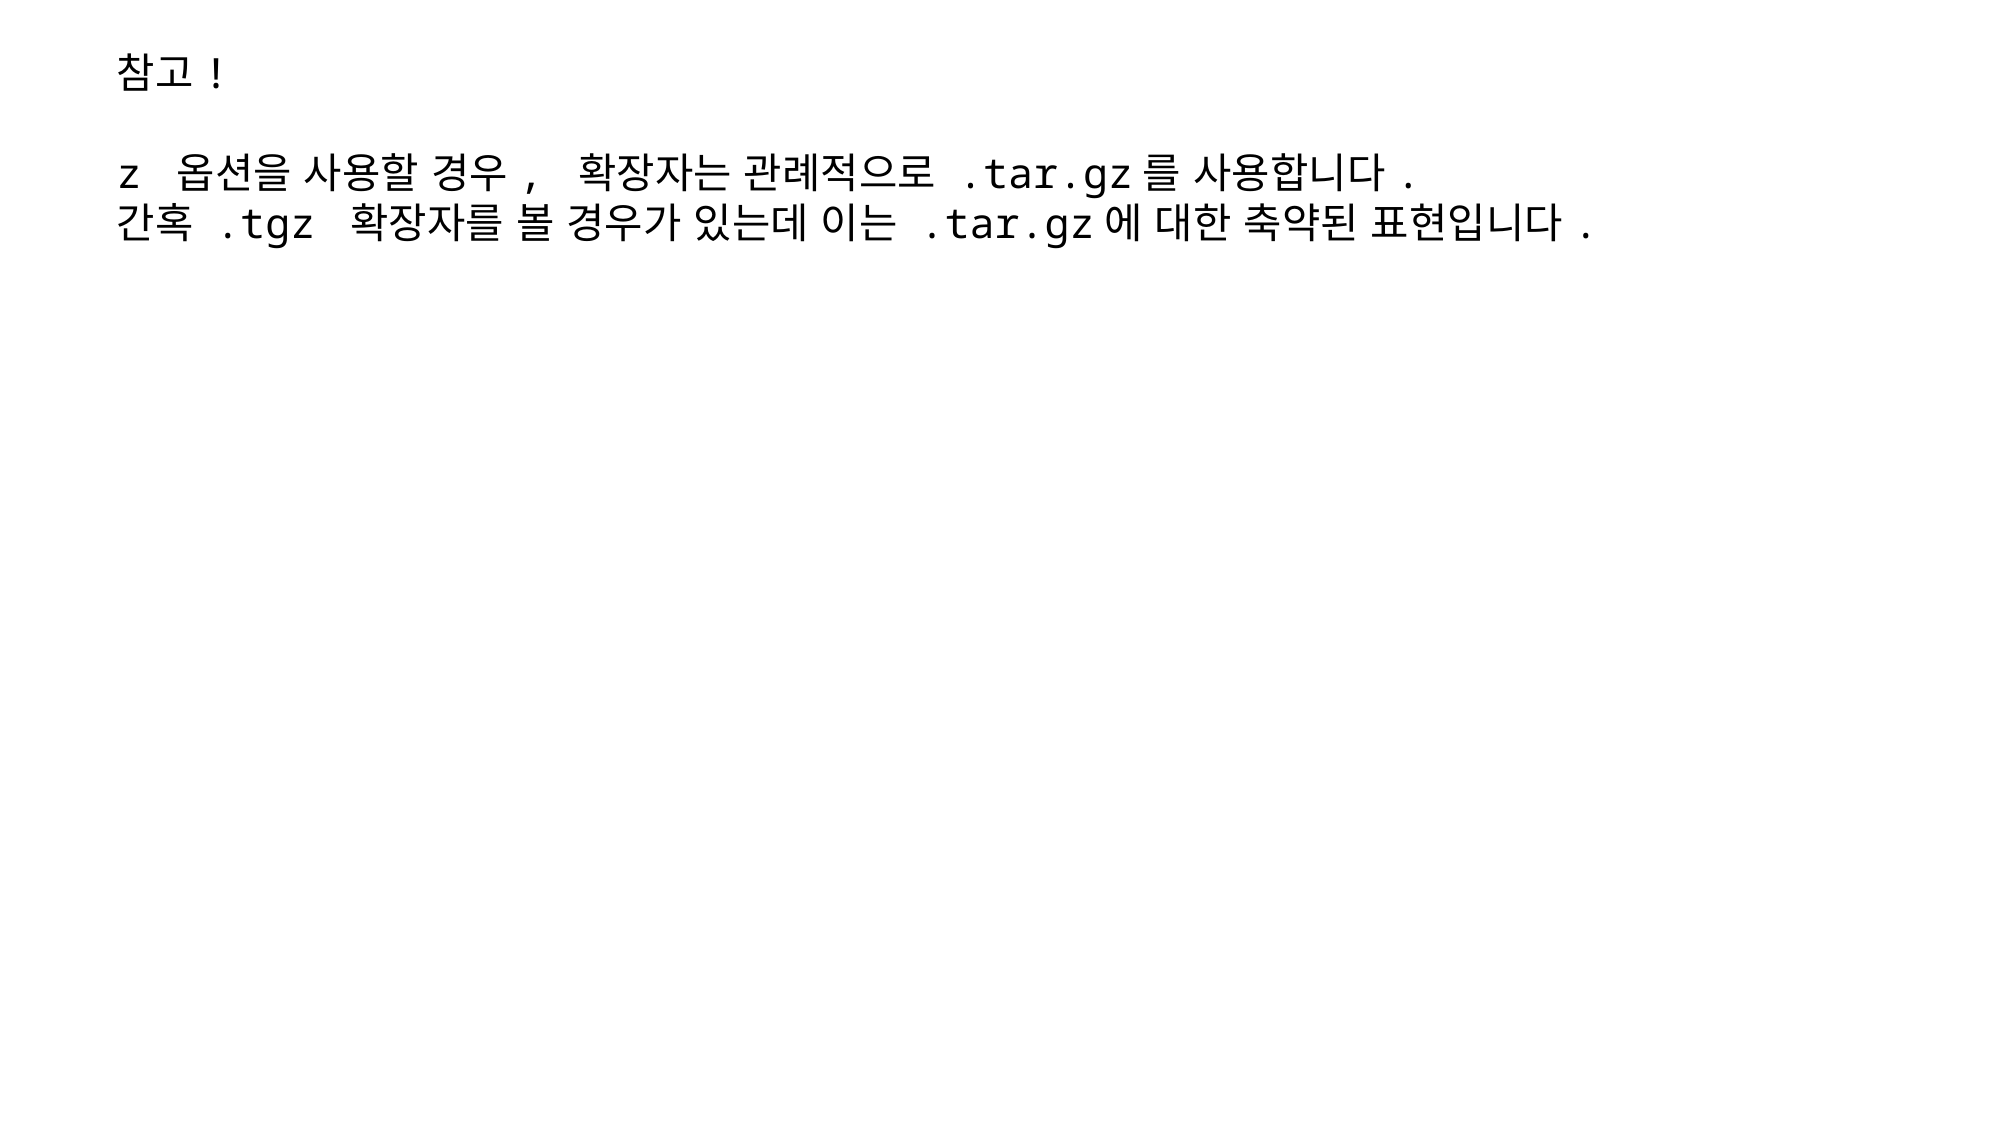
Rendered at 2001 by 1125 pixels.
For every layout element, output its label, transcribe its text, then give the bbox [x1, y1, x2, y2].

text_box 참고! z 옵션을 사용할 경우, 확장자는 관례적으로 .tar.gz를 사용합니다. 간혹 .tgz 확장자를 볼 경우가 있는데 이는 .tar.gz에 대한 축약된 표현입니다. [101, 39, 1614, 255]
